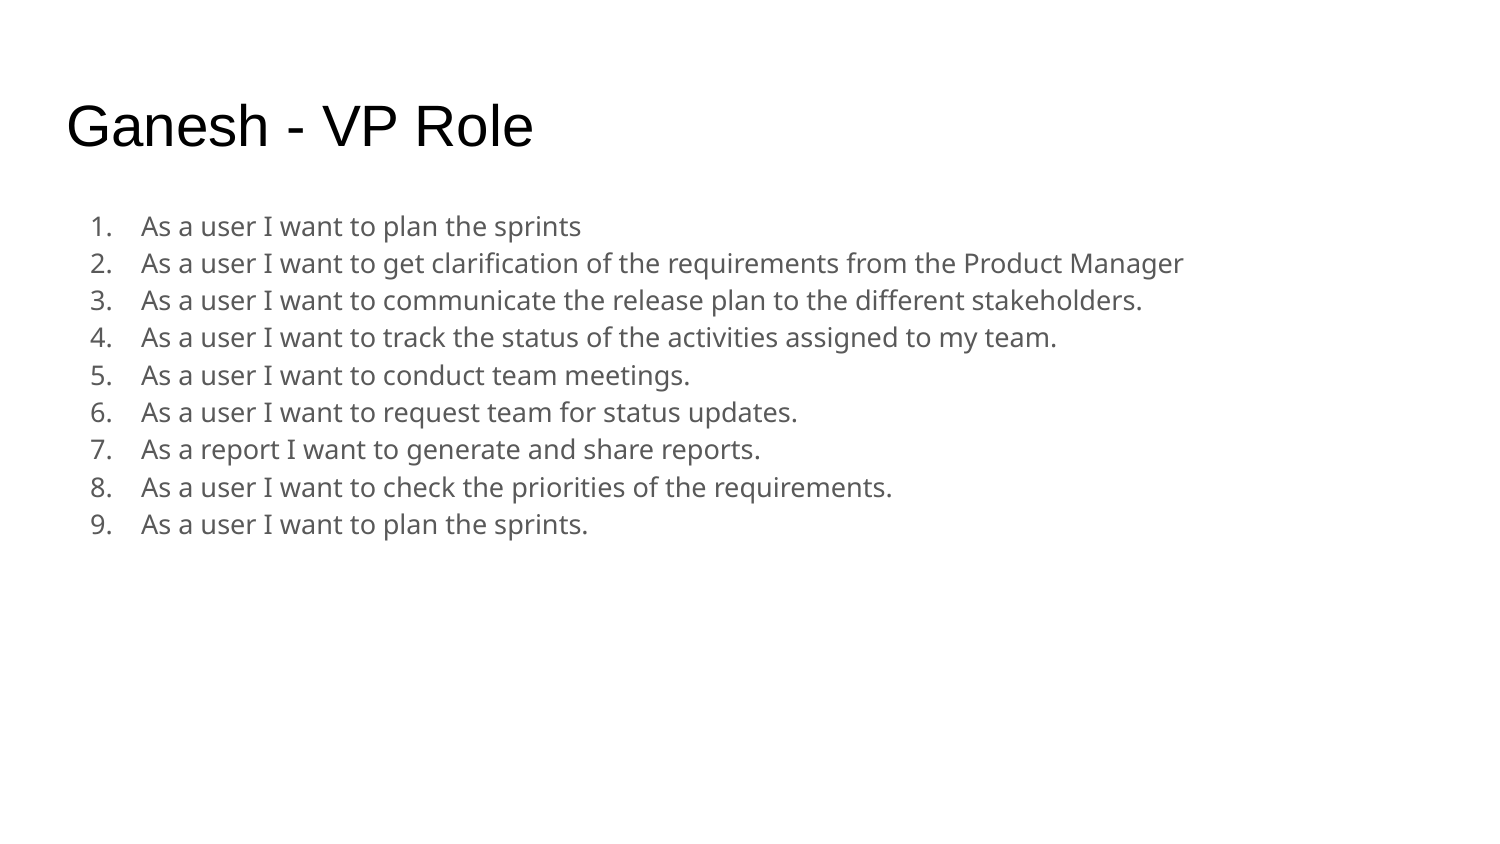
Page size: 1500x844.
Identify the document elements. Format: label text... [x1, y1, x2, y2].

list As a user I want to plan the sprints As a user I want to get clarification of the requirements from the Product Manager As a user I want to communicate the release plan to the different stakeholders. As a user I want to track the status of the activities assigned to my team. As a user I want to conduct team meetings. As a user I want to request team for status updates. As a report I want to generate and share reports. As a user I want to check the priorities of the requirements. As a user I want to plan the sprints. [51, 189, 1449, 750]
title Ganesh - VP Role [51, 72, 1449, 167]
